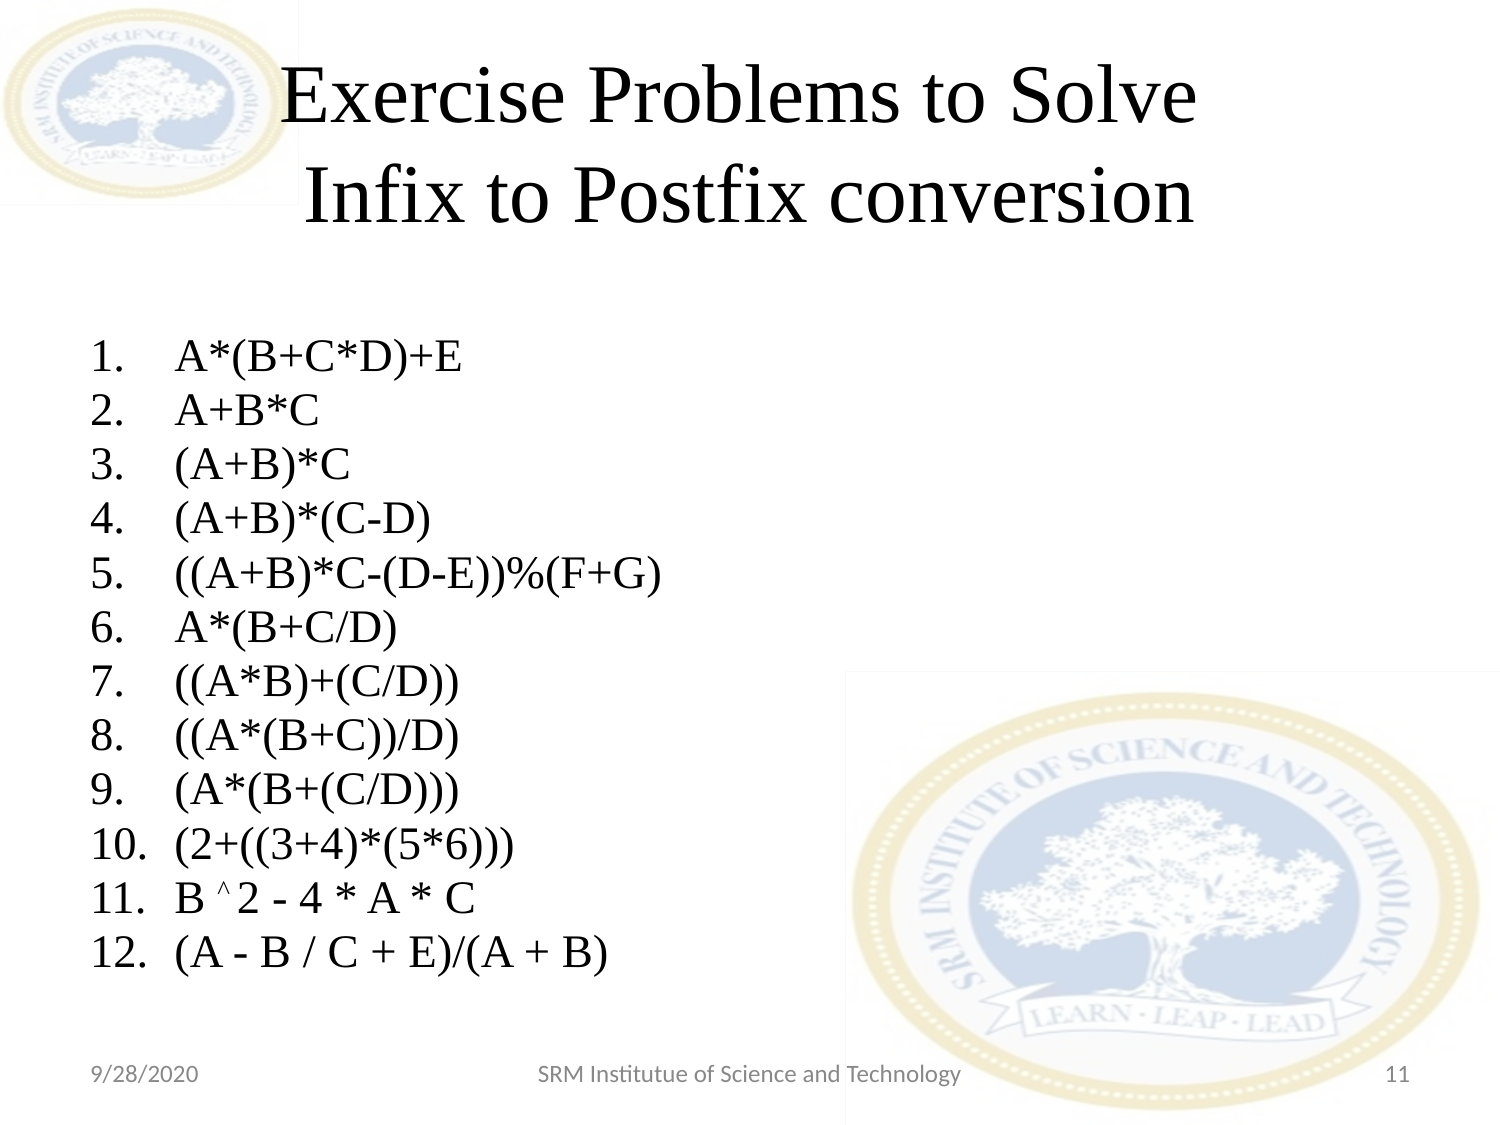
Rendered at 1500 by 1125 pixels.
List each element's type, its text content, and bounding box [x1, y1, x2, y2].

footer SRM Institutue of Science and Technology [512, 1042, 988, 1103]
list A*(B+C*D)+E A+B*C (A+B)*C (A+B)*(C-D) ((A+B)*C-(D-E))%(F+G) A*(B+C/D) ((A*B)+(C/D)) ((A*(B+C))/D) (A*(B+(C/D))) (2+((3+4)*(5*6))) B ^ 2 - 4 * A * C (A - B / C + E)/(A + B) [75, 262, 1425, 1005]
title Exercise Problems to Solve Infix to Postfix conversion [75, 45, 1425, 233]
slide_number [75, 1042, 425, 1103]
slide_number 11 [1074, 1042, 1425, 1103]
